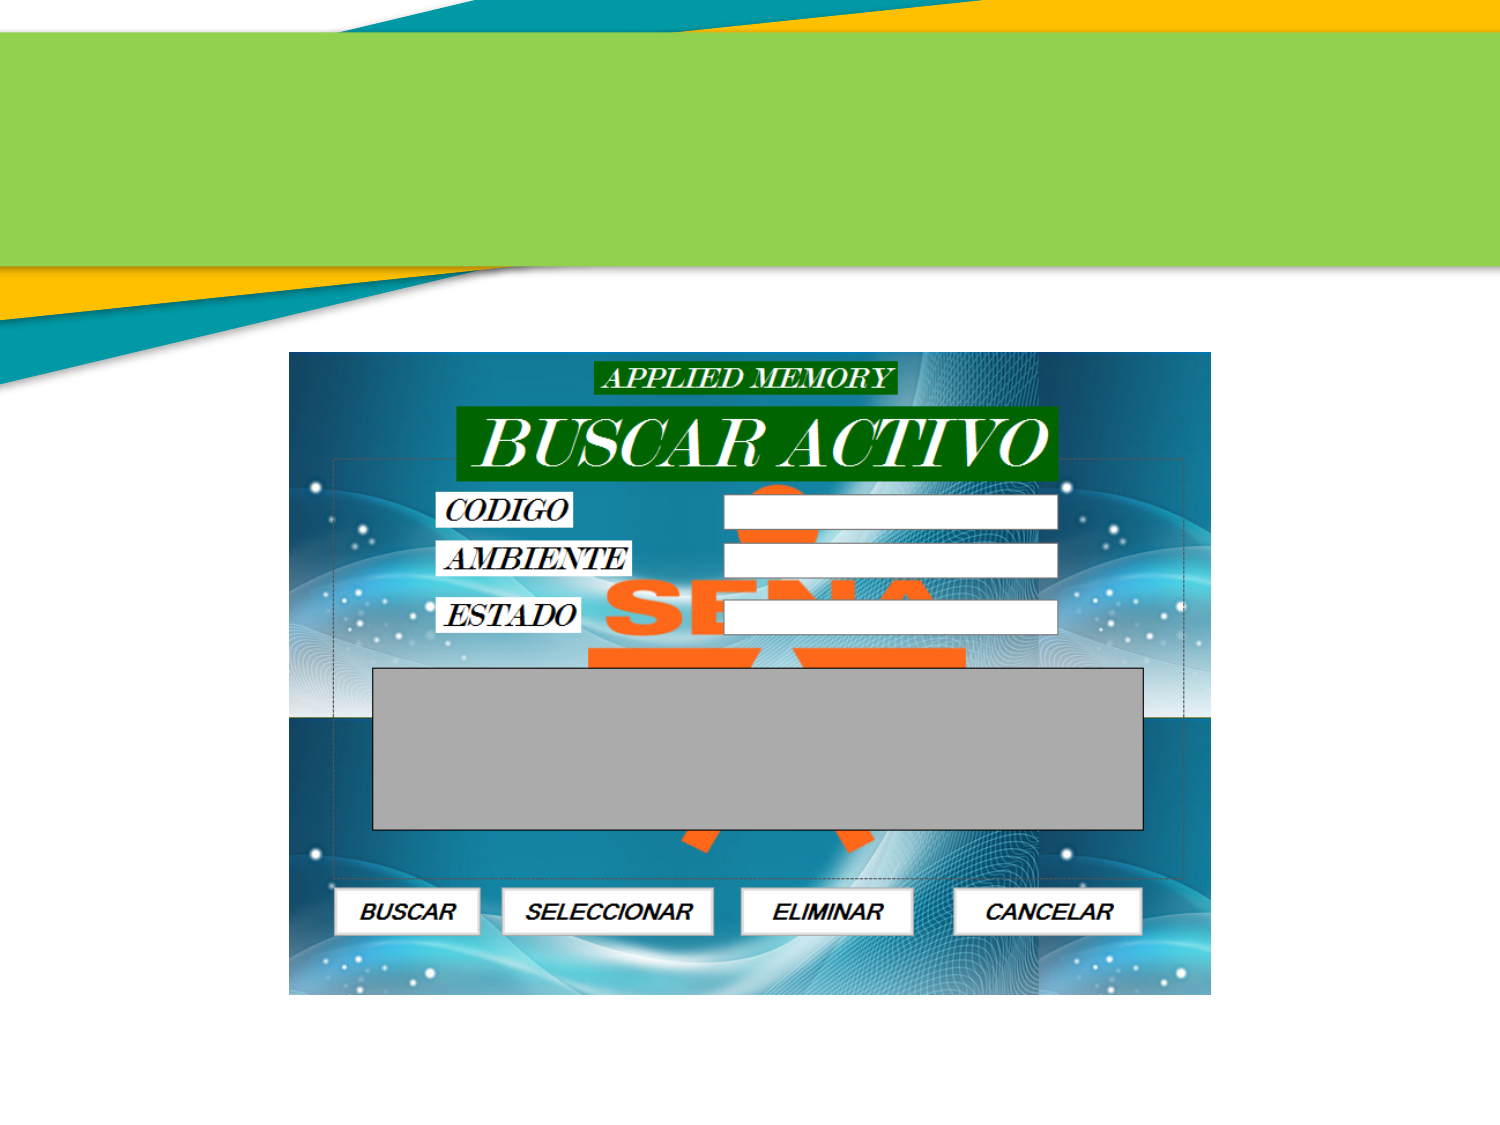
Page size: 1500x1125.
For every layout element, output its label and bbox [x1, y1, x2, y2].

picture [289, 352, 1211, 995]
